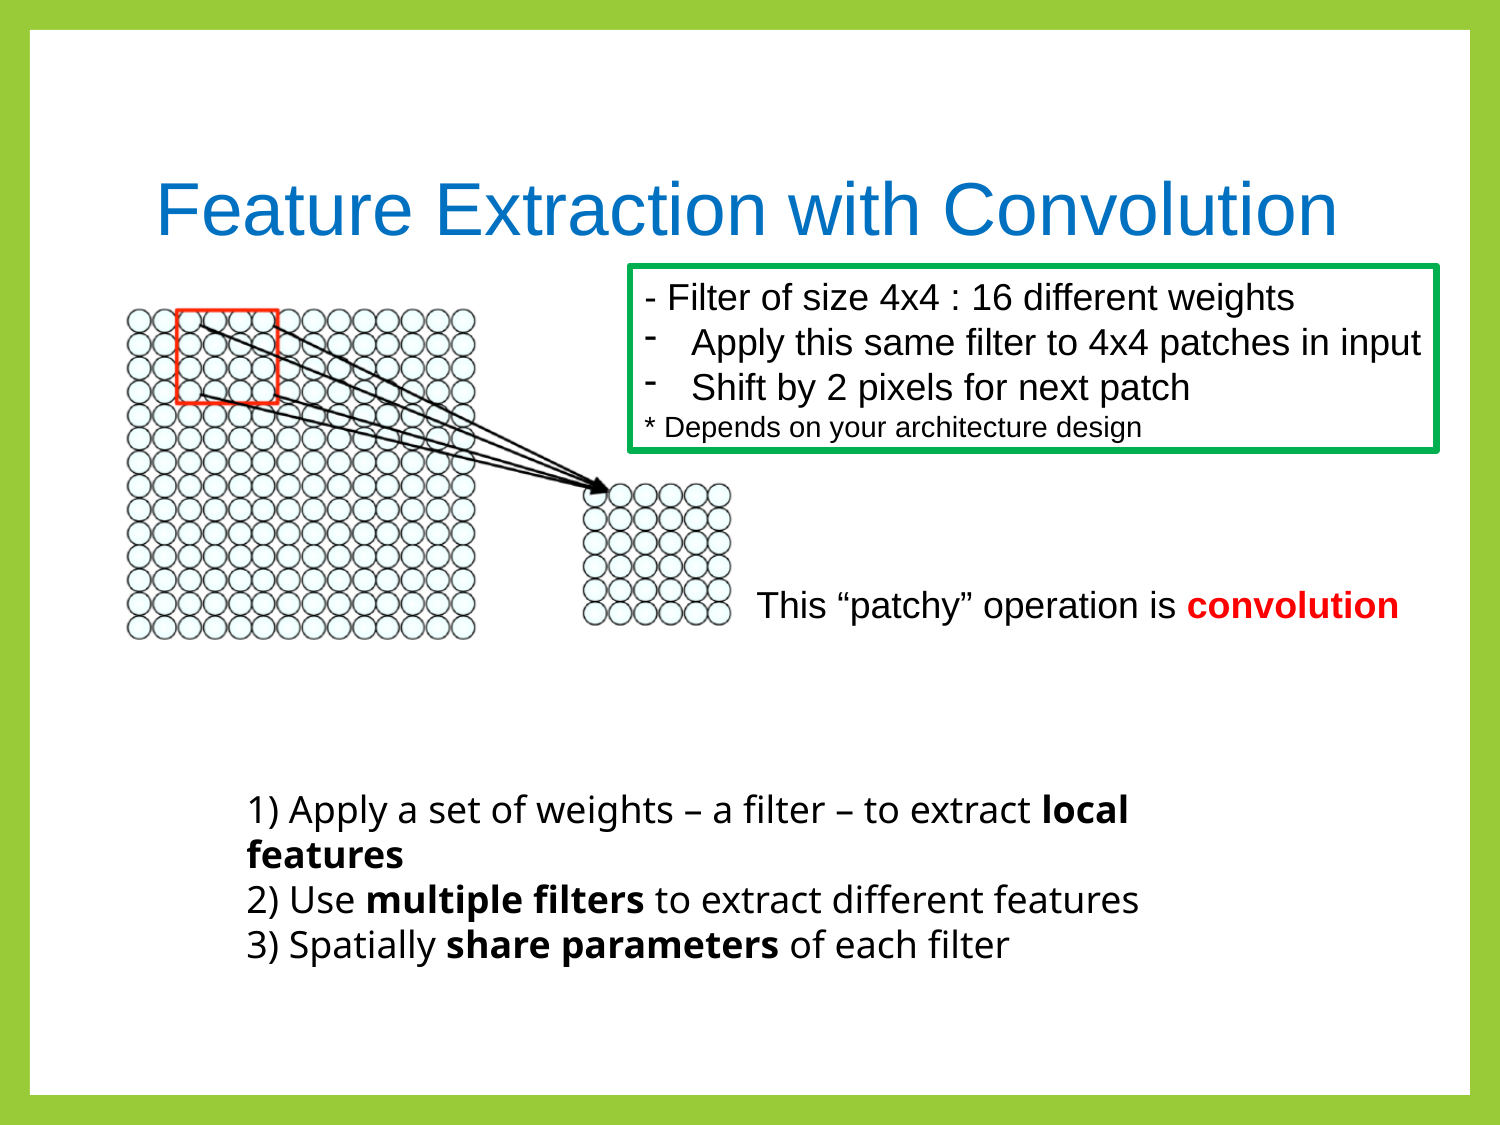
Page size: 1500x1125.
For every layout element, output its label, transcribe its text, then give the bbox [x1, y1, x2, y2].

text_box This “patchy” operation is convolution [759, 573, 1415, 634]
text_box - Filter of size 4x4 : 16 different weights Apply this same filter to 4x4 patches in input Shift by 2 pixels for next patch * Depends on your architecture design [629, 265, 1437, 451]
title Feature Extraction with Convolution [140, 99, 1356, 286]
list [102, 287, 755, 658]
text_box 1) Apply a set of weights – a filter – to extract local features 2) Use multiple filters to extract different features 3) Spatially share parameters of each filter [231, 779, 1277, 974]
